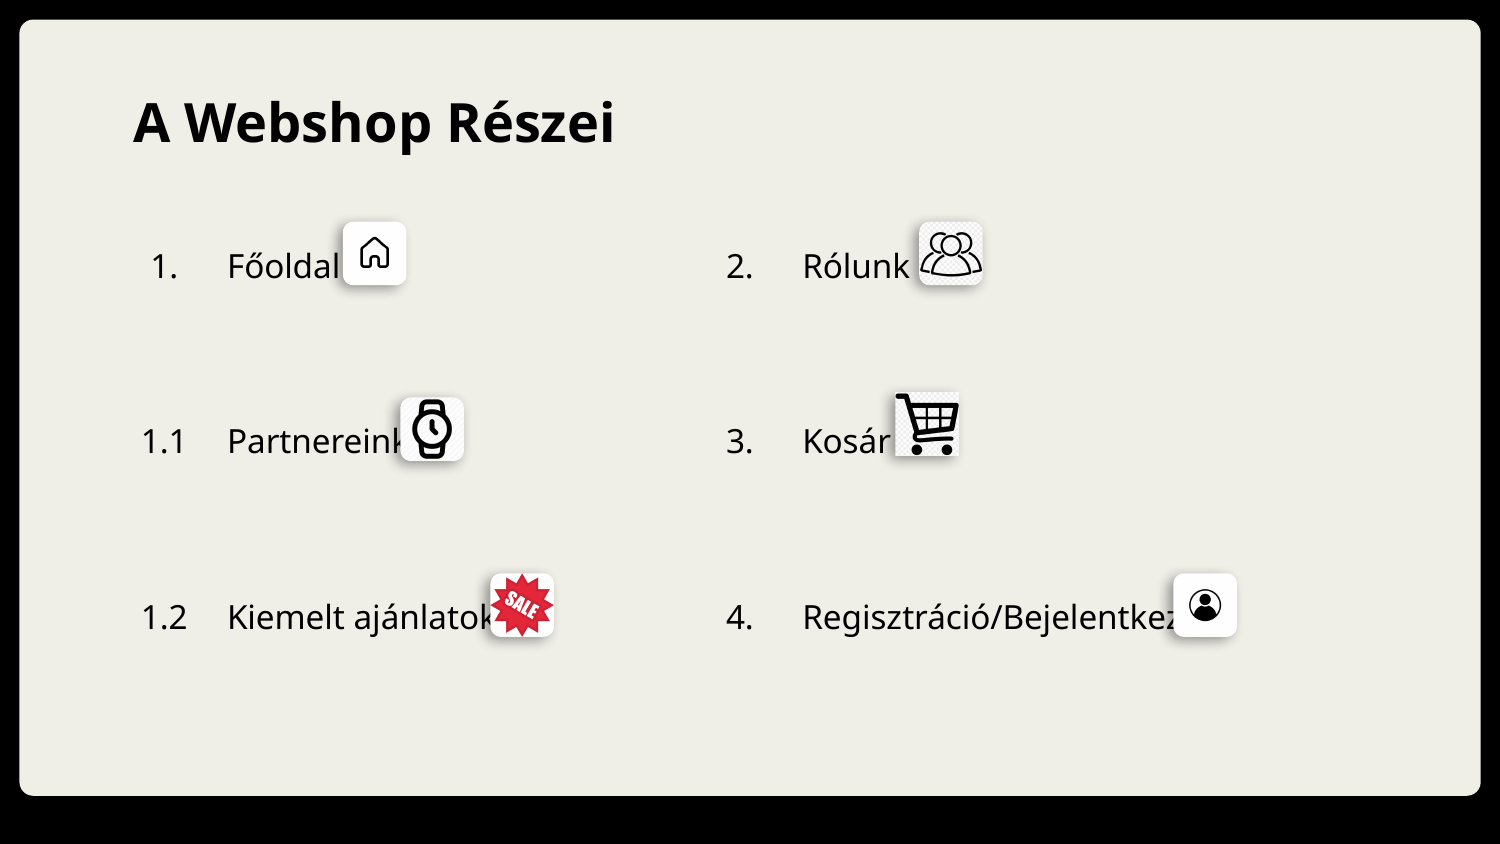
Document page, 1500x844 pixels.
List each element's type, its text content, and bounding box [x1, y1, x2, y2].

title A Webshop Részei [118, 72, 1382, 167]
title 2. [692, 229, 787, 341]
picture [400, 397, 465, 462]
subtitle Partnereink [212, 405, 656, 517]
title 1. [116, 229, 212, 341]
subtitle Kiemelt ajánlatok [212, 581, 656, 693]
subtitle Regisztráció/Bejelentkezés [787, 581, 1258, 693]
title 3. [692, 405, 787, 517]
picture [918, 221, 983, 286]
picture [895, 392, 960, 457]
subtitle Kosár [787, 405, 1231, 517]
subtitle Főoldal [212, 229, 656, 341]
title 1.2 [116, 581, 212, 693]
title 1.1 [116, 405, 212, 517]
title 4. [692, 581, 787, 693]
picture [1173, 573, 1238, 638]
subtitle Rólunk [787, 229, 1231, 341]
picture [342, 221, 407, 286]
picture [490, 573, 555, 638]
